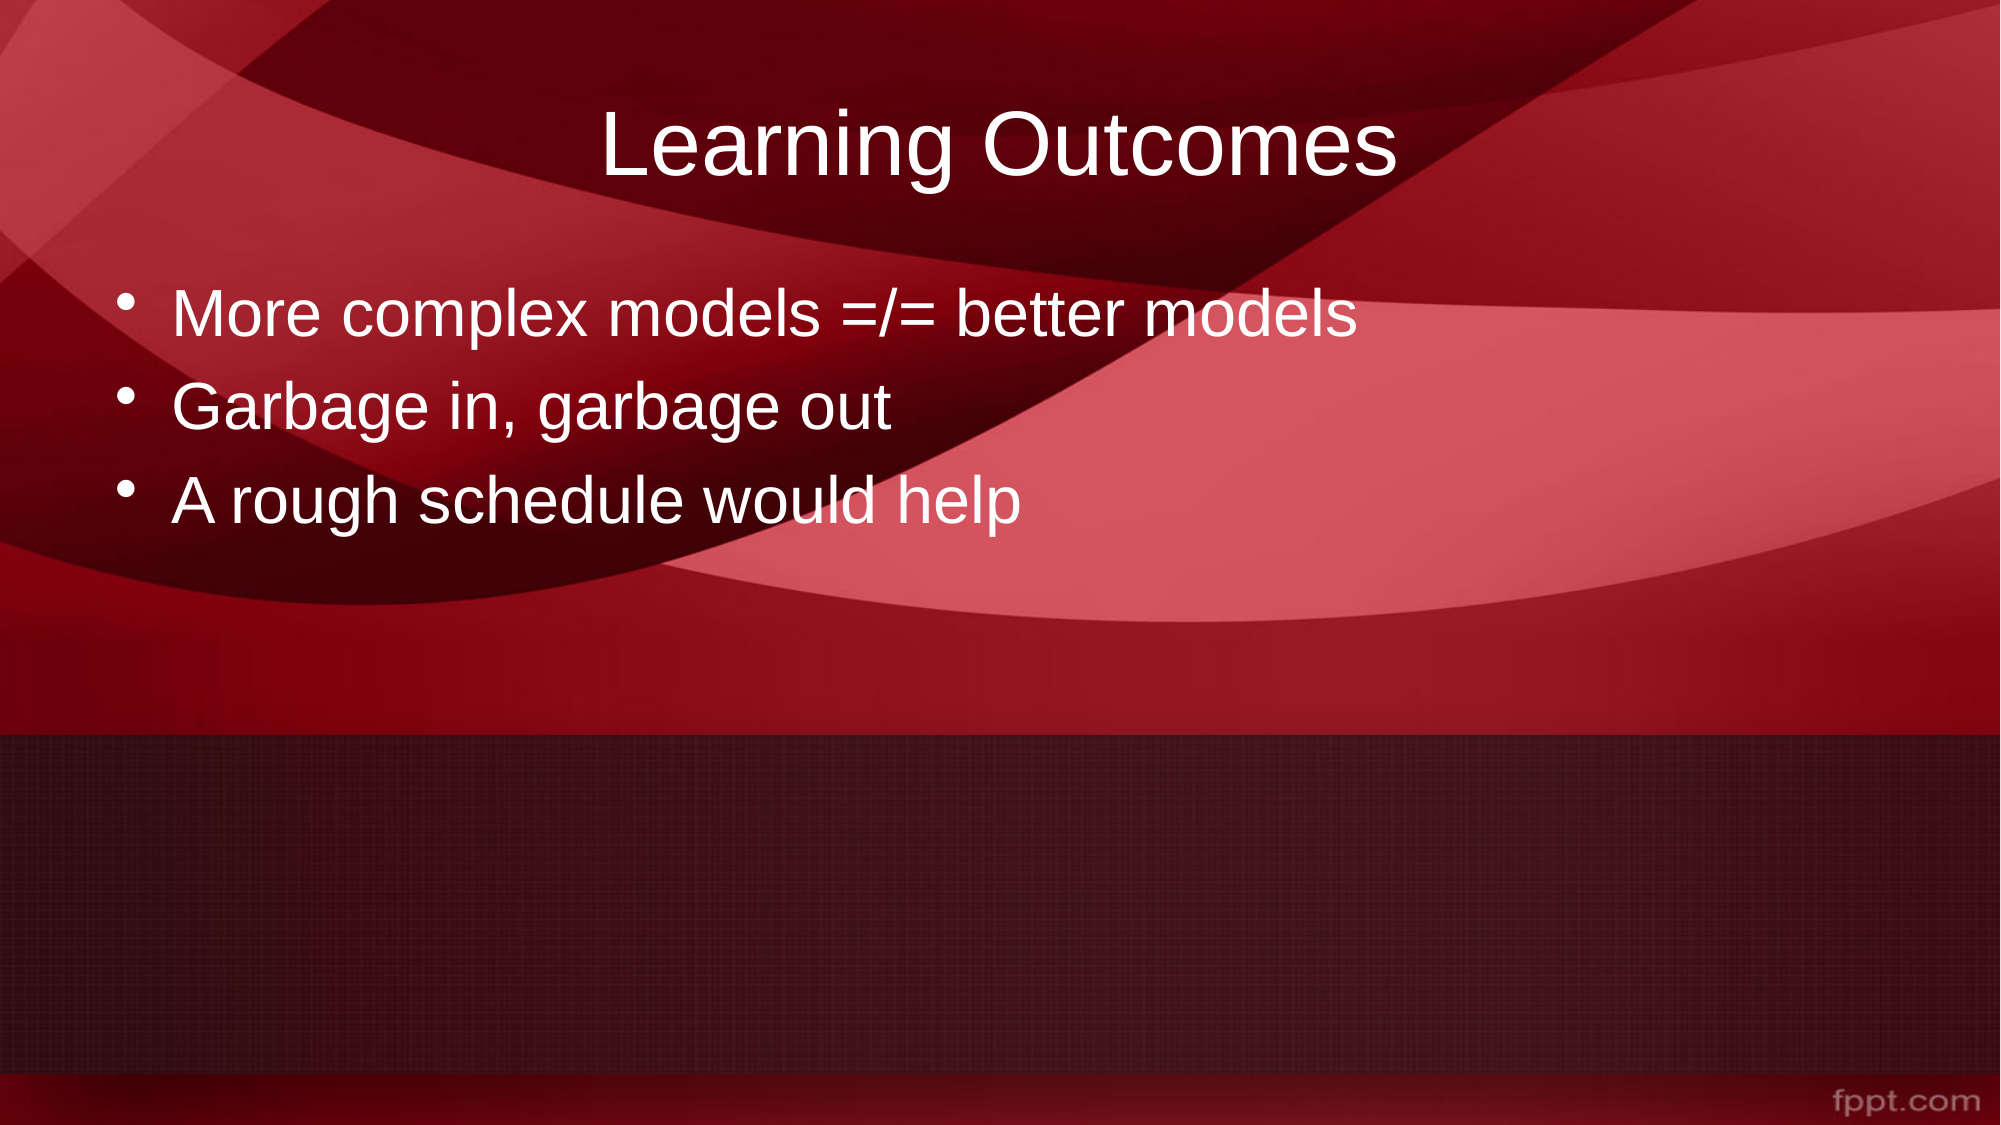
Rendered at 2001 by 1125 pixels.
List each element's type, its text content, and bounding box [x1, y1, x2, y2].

picture [0, 0, 2001, 1125]
title Learning Outcomes [99, 45, 1900, 233]
list More complex models =/= better models Garbage in, garbage out A rough schedule would help [99, 262, 1900, 1005]
